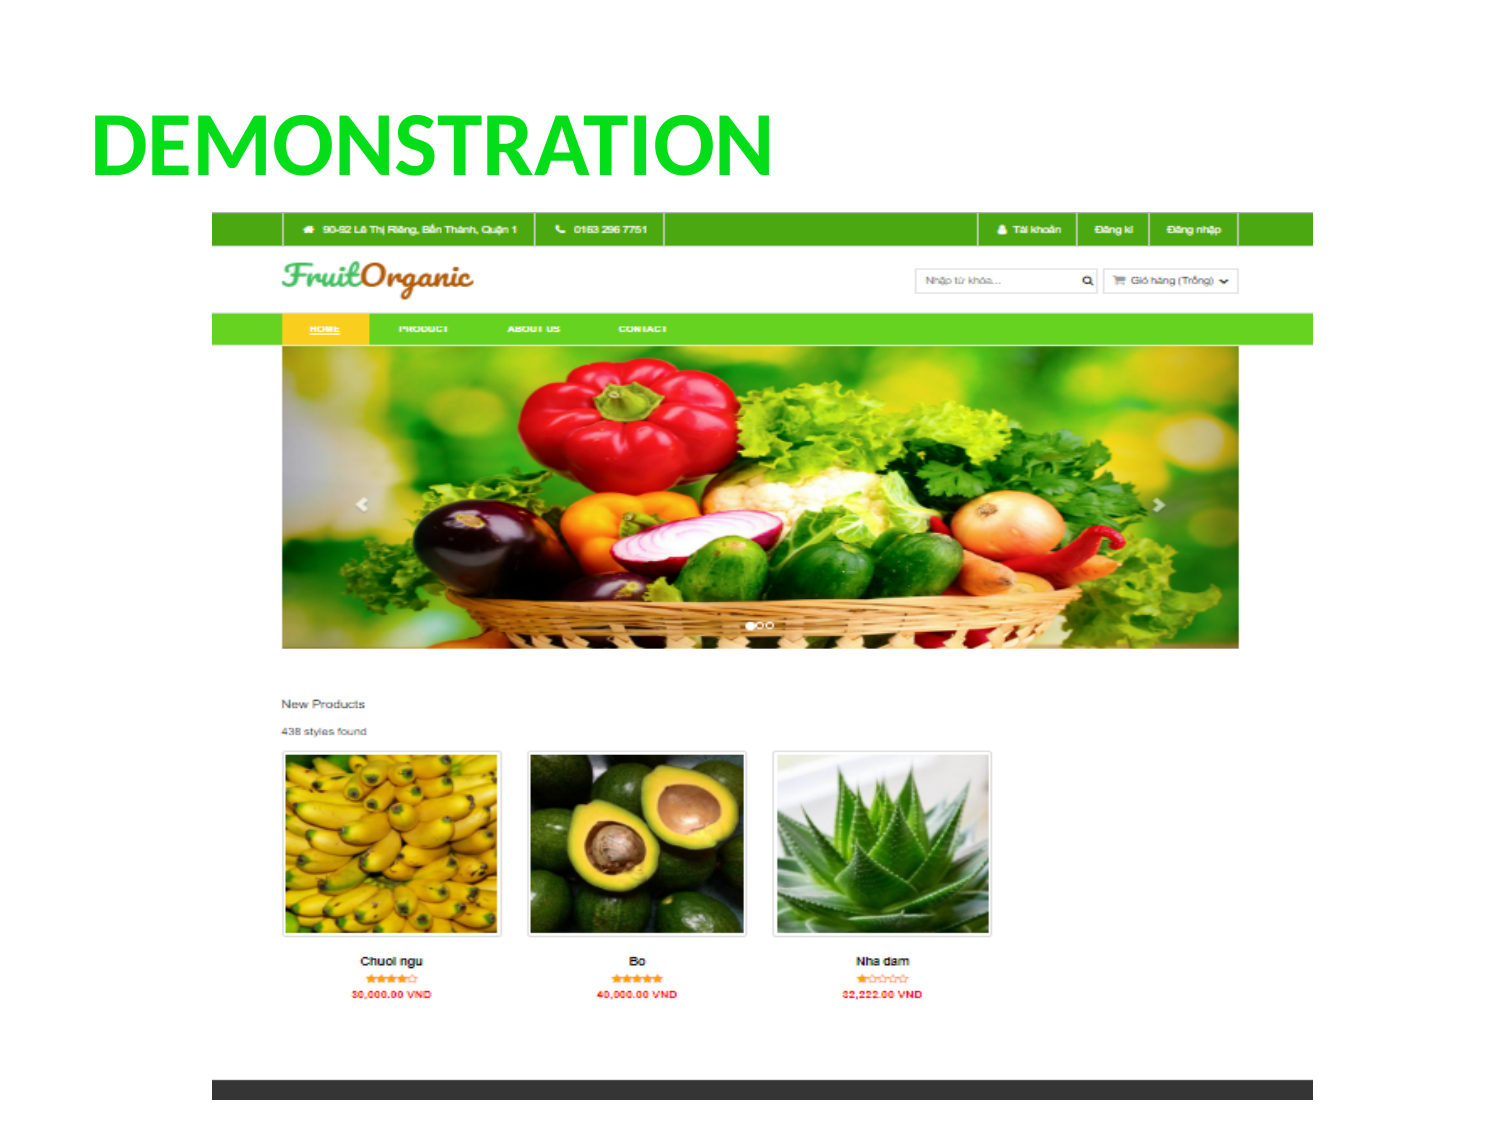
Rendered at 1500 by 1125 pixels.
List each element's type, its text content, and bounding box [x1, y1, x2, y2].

title DEMONSTRATION [75, 45, 1425, 233]
picture [212, 212, 1313, 1101]
